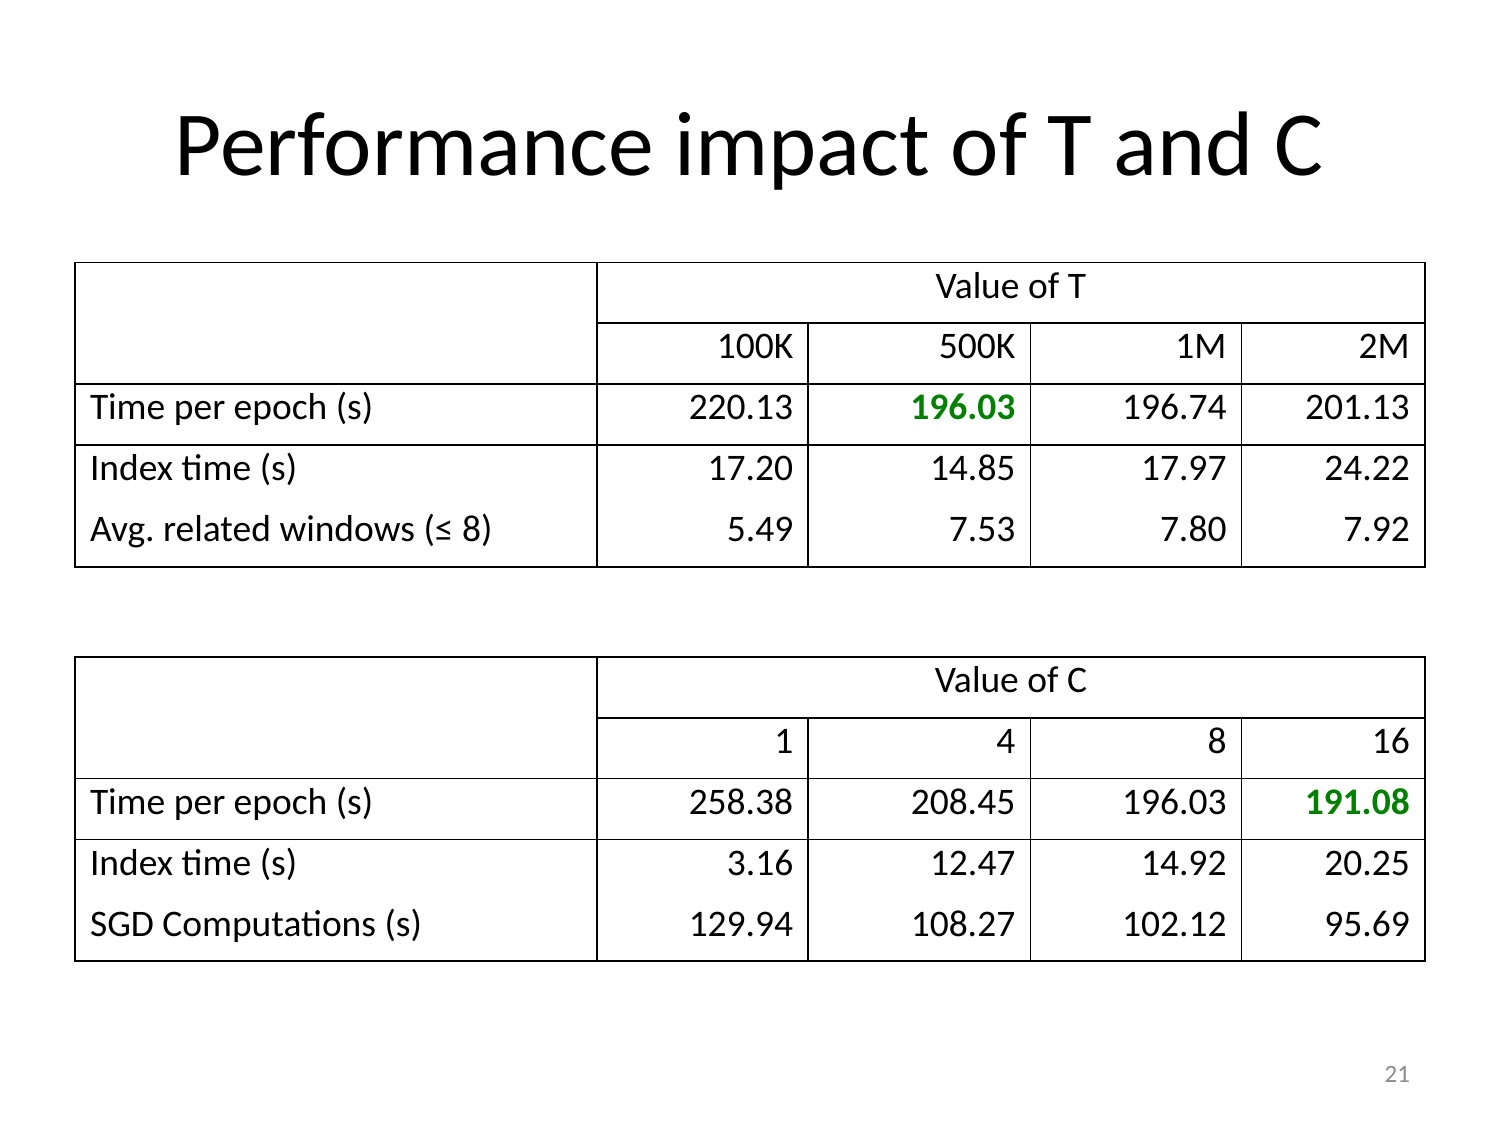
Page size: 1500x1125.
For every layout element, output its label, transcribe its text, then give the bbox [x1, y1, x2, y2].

table_header [76, 263, 596, 383]
table_cell 7.80 [1031, 506, 1241, 566]
table_cell 129.94 [598, 900, 807, 960]
slide_number 21 [1074, 1042, 1425, 1103]
table_cell Index time (s) [76, 840, 596, 900]
table_cell 1M [1031, 324, 1241, 383]
table_cell Avg. related windows (≤ 8) [76, 506, 596, 566]
table_cell 196.03 [809, 385, 1030, 444]
table_cell 12.47 [809, 840, 1030, 900]
table_header Value of T [598, 263, 1424, 322]
table_cell 14.92 [1031, 840, 1241, 900]
table_cell 191.08 [1242, 779, 1424, 839]
table_header [76, 658, 596, 778]
table_cell 95.69 [1242, 900, 1424, 960]
table_cell Time per epoch (s) [76, 385, 596, 444]
table_cell 14.85 [809, 446, 1030, 506]
table_cell 220.13 [598, 385, 807, 444]
table_cell 108.27 [809, 900, 1030, 960]
table_cell 7.92 [1242, 506, 1424, 566]
table_cell 17.97 [1031, 446, 1241, 506]
table_cell 1 [598, 719, 807, 778]
table_cell 16 [1242, 719, 1424, 778]
table_cell 500K [809, 324, 1030, 383]
table_cell 196.74 [1031, 385, 1241, 444]
table_cell Index time (s) [76, 446, 596, 506]
table_cell 102.12 [1031, 900, 1241, 960]
table_cell 8 [1031, 719, 1241, 778]
table_cell 17.20 [598, 446, 807, 506]
table_header Value of C [598, 658, 1424, 717]
title Performance impact of T and C [75, 45, 1425, 233]
table_cell 4 [809, 719, 1030, 778]
table_cell 7.53 [809, 506, 1030, 566]
table_cell 24.22 [1242, 446, 1424, 506]
table_cell 201.13 [1242, 385, 1424, 444]
table_cell 100K [598, 324, 807, 383]
table_cell 2M [1242, 324, 1424, 383]
table_cell 3.16 [598, 840, 807, 900]
table_cell 196.03 [1031, 779, 1241, 839]
table_cell 208.45 [809, 779, 1030, 839]
table_cell 5.49 [598, 506, 807, 566]
table_cell Time per epoch (s) [76, 779, 596, 839]
table_cell SGD Computations (s) [76, 900, 596, 960]
table_cell 258.38 [598, 779, 807, 839]
table_cell 20.25 [1242, 840, 1424, 900]
